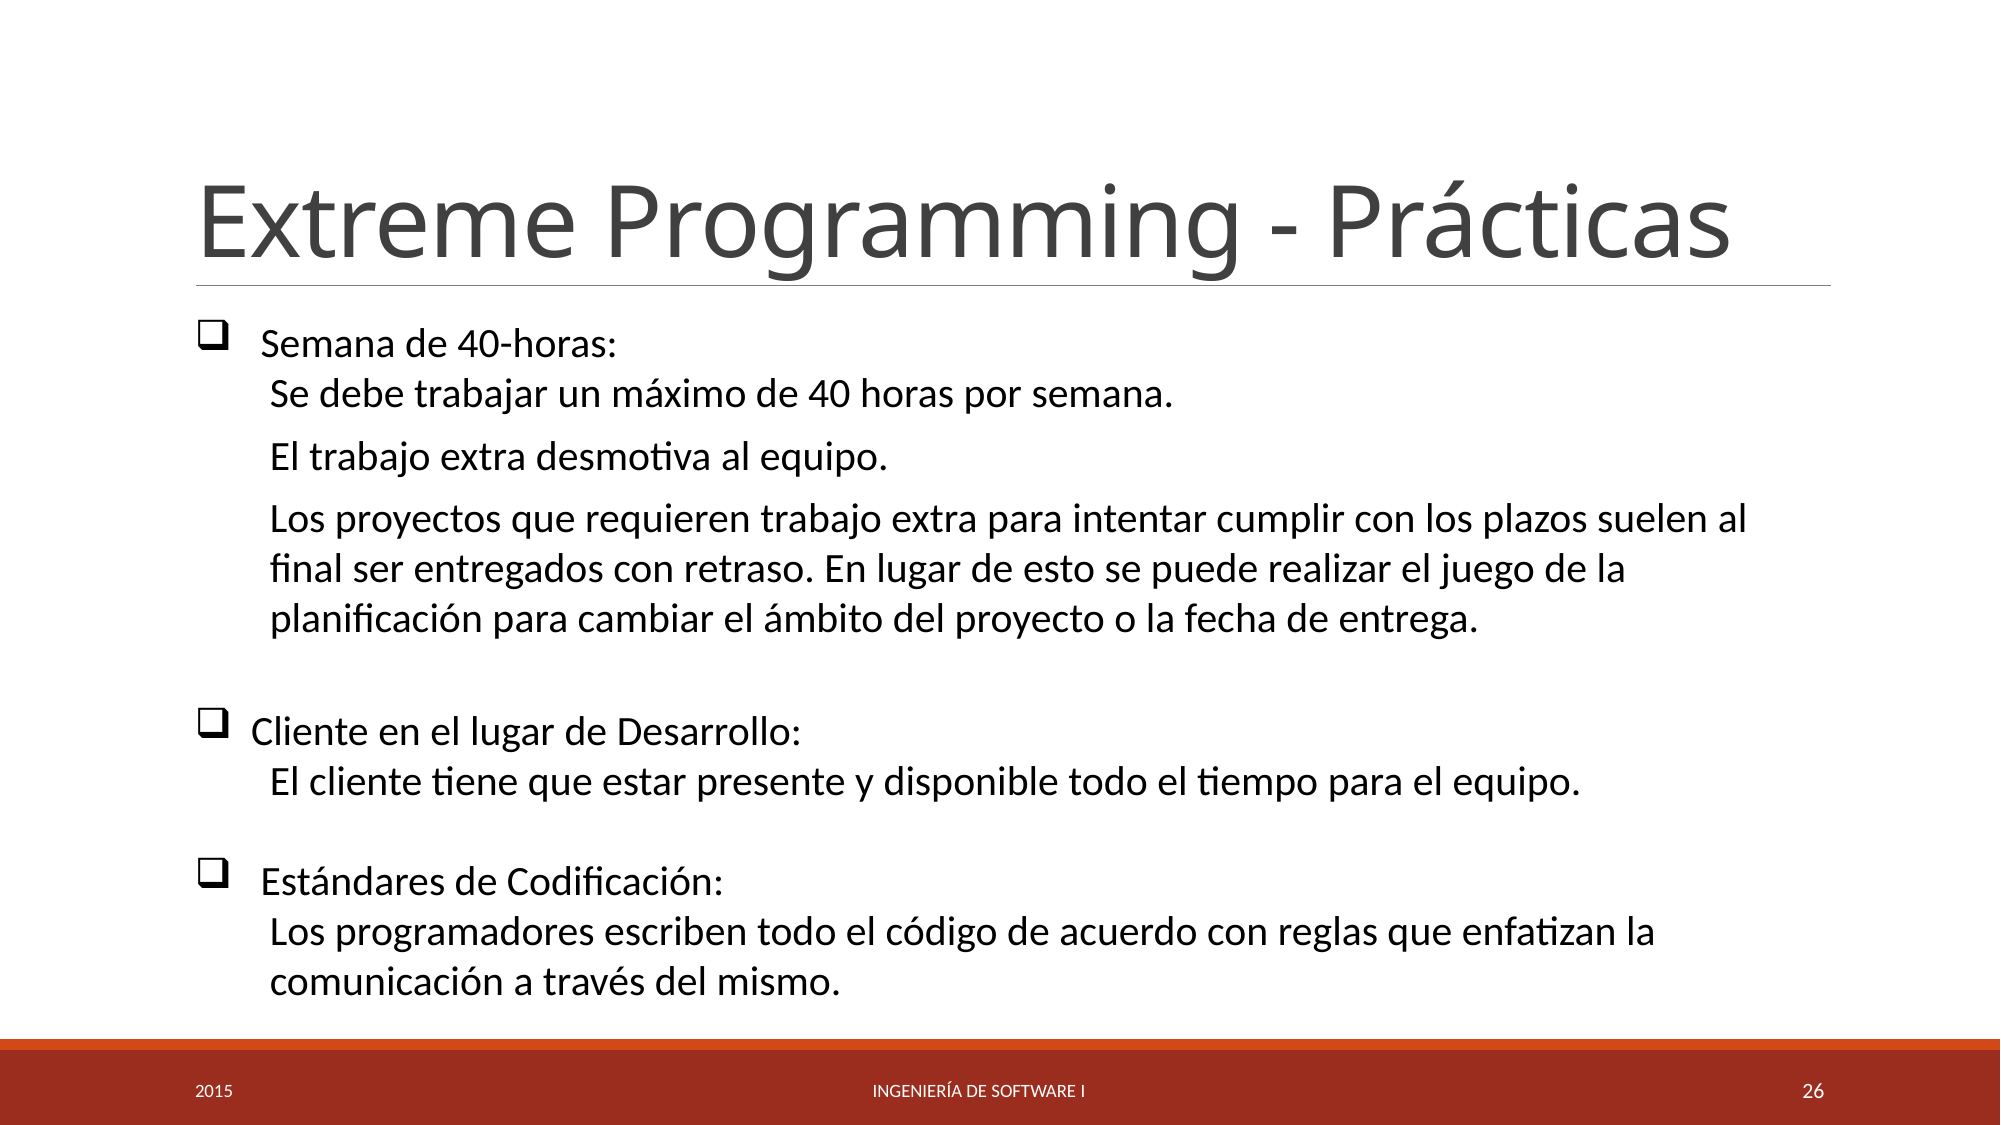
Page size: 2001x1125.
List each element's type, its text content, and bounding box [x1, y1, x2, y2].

slide_number 2015 [180, 1059, 586, 1120]
text_box Semana de 40-horas: Se debe trabajar un máximo de 40 horas por semana. El trabajo extra desmotiva al equipo. Los proyectos que requieren trabajo extra para intentar cumplir con los plazos suelen al final ser entregados con retraso. En lugar de esto se puede realizar el juego de la planificación para cambiar el ámbito del proyecto o la fecha de entrega. Cliente en el lugar de Desarrollo: El cliente tiene que estar presente y disponible todo el tiempo para el equipo. Estándares de Codificación: Los programadores escriben todo el código de acuerdo con reglas que enfatizan la comunicación a través del mismo. [180, 246, 1805, 1012]
title Extreme Programming - Prácticas [180, 47, 1830, 285]
slide_number 26 [1624, 1059, 1840, 1120]
footer Ingeniería de Software I [604, 1059, 1396, 1120]
